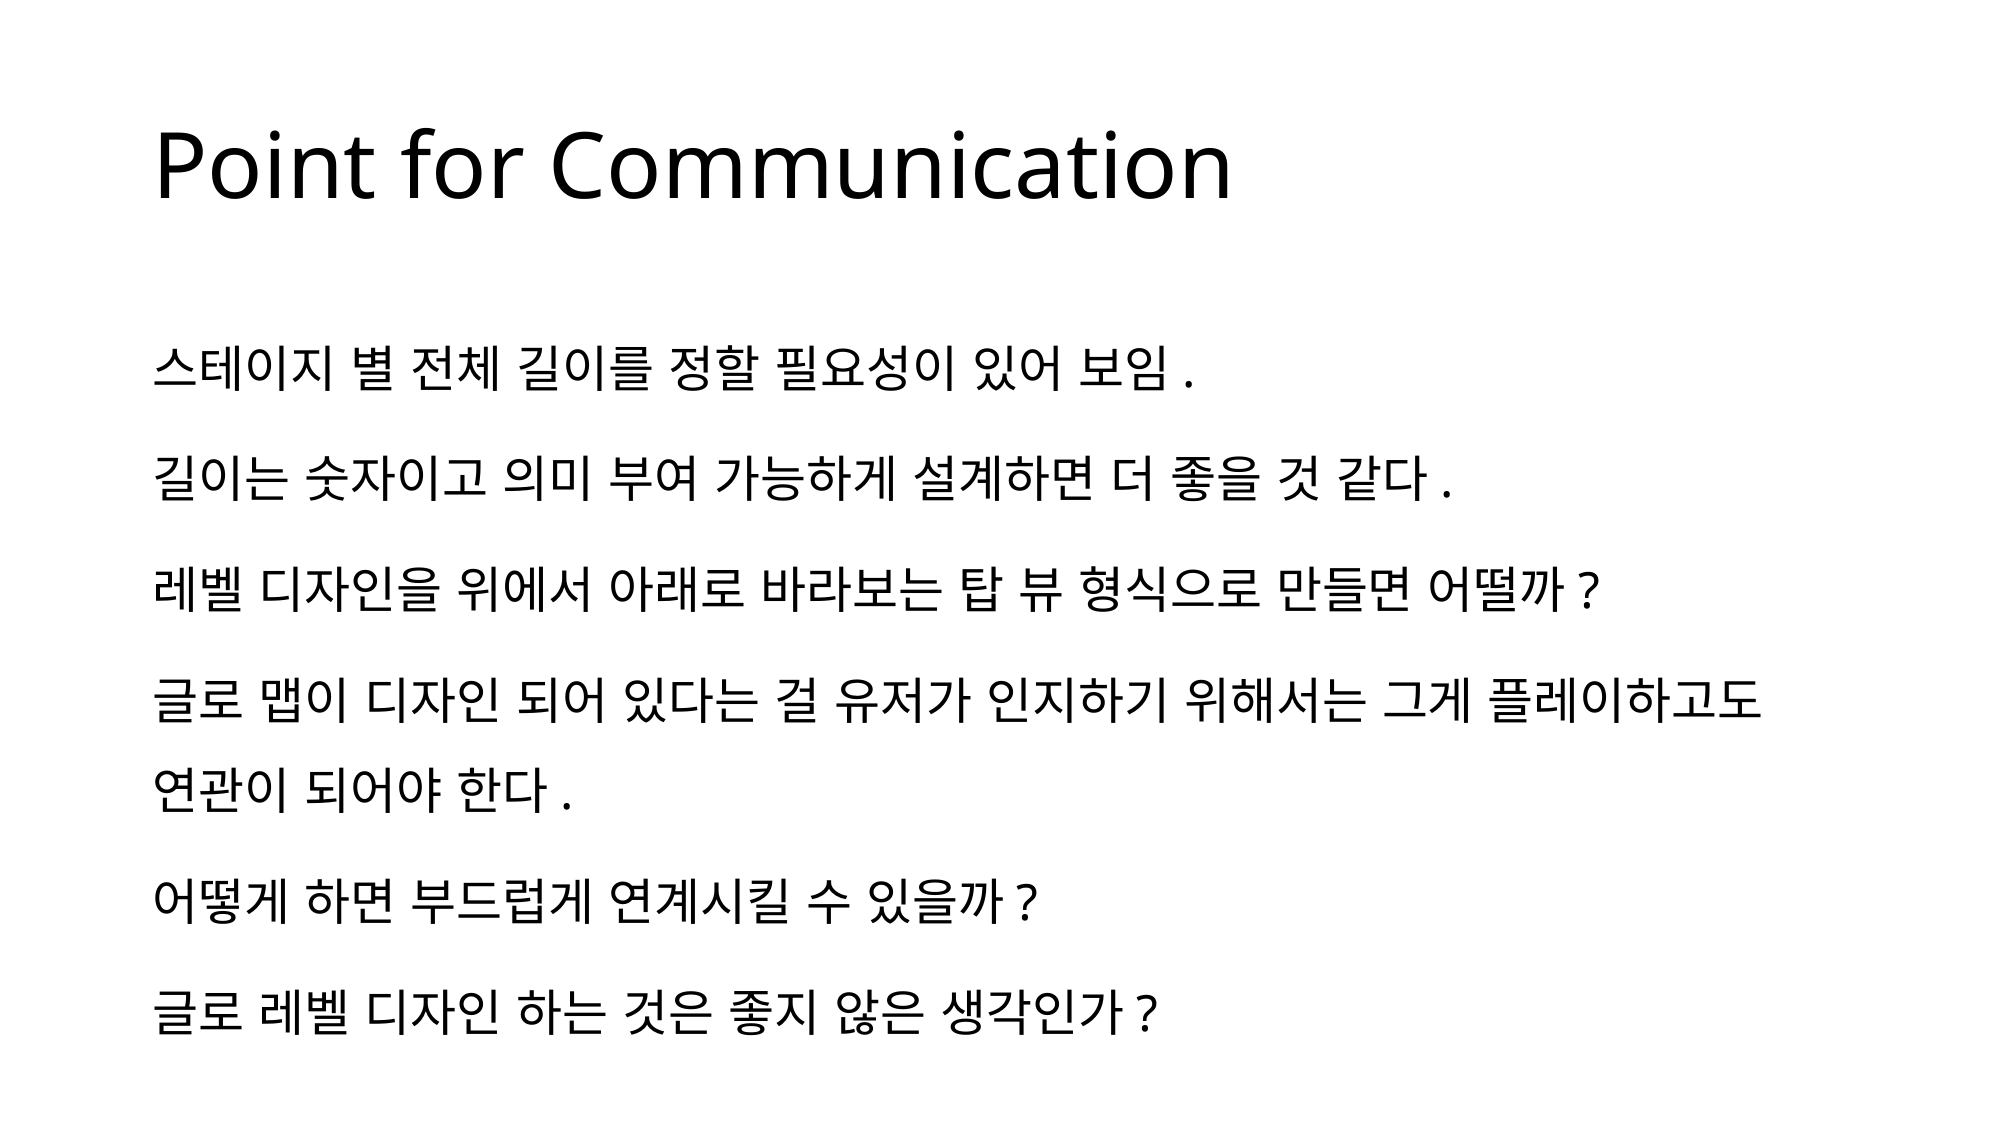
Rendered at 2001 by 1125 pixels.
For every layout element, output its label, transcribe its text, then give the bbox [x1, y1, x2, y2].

title Point for Communication [137, 59, 1863, 278]
list 스테이지 별 전체 길이를 정할 필요성이 있어 보임. 길이는 숫자이고 의미 부여 가능하게 설계하면 더 좋을 것 같다. 레벨 디자인을 위에서 아래로 바라보는 탑 뷰 형식으로 만들면 어떨까? 글로 맵이 디자인 되어 있다는 걸 유저가 인지하기 위해서는 그게 플레이하고도 연관이 되어야 한다. 어떻게 하면 부드럽게 연계시킬 수 있을까? 글로 레벨 디자인 하는 것은 좋지 않은 생각인가? [137, 299, 1863, 1014]
